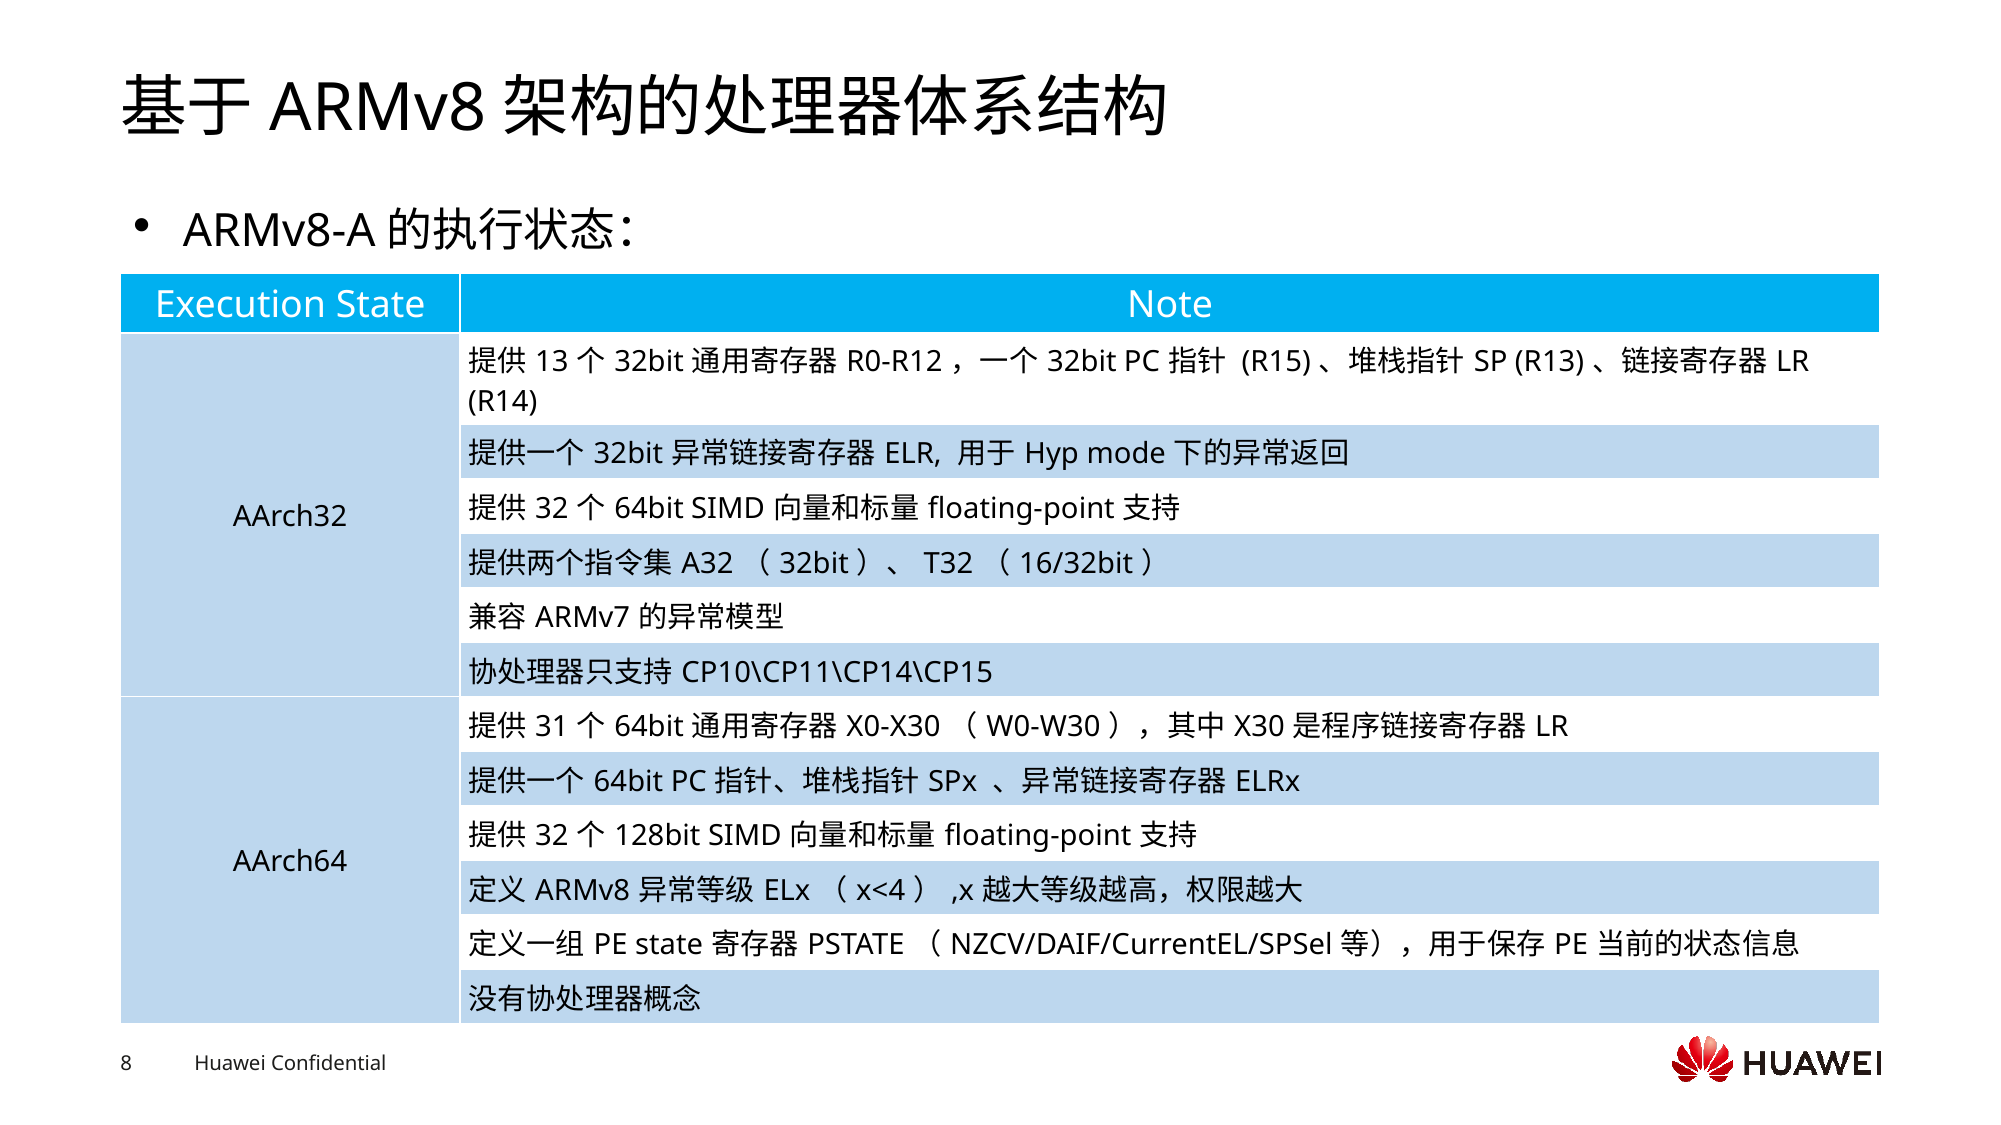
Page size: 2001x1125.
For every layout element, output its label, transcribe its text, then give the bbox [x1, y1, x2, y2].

table_cell AArch64 [121, 697, 459, 1023]
table_cell 定义ARMv8异常等级ELx（x<4）,x越大等级越高，权限越大 [461, 861, 1879, 914]
table_cell 提供一个32bit异常链接寄存器ELR, 用于Hyp mode下的异常返回 [461, 425, 1879, 478]
table_cell 提供一个64bit PC指针、堆栈指针SPx 、异常链接寄存器ELRx [461, 752, 1879, 805]
table_header Note [461, 274, 1879, 332]
table_cell 协处理器只支持CP10\CP11\CP14\CP15 [461, 643, 1879, 696]
list ARMv8-A的执行状态： [119, 171, 1881, 272]
table_cell 没有协处理器概念 [461, 970, 1879, 1023]
table_cell 提供两个指令集A32（32bit）、T32（16/32bit） [461, 534, 1879, 587]
table_cell AArch32 [121, 334, 459, 696]
table_cell 提供32个128bit SIMD向量和标量floating-point支持 [461, 806, 1879, 859]
table_header Execution State [121, 274, 459, 332]
table_cell 提供31个64bit通用寄存器X0-X30（W0-W30），其中X30是程序链接寄存器LR [461, 697, 1879, 750]
table_cell 兼容ARMv7的异常模型 [461, 588, 1879, 641]
table_cell 提供32个64bit SIMD向量和标量floating-point支持 [461, 479, 1879, 532]
table_cell 提供13个32bit通用寄存器R0-R12，一个32bit PC指针 (R15)、堆栈指针SP (R13)、链接寄存器LR (R14) [461, 334, 1879, 423]
title 基于ARMv8架构的处理器体系结构 [120, 73, 1880, 154]
table_cell 定义一组PE state寄存器PSTATE（NZCV/DAIF/CurrentEL/SPSel等），用于保存PE当前的状态信息 [461, 915, 1879, 968]
picture [1672, 1036, 1881, 1082]
